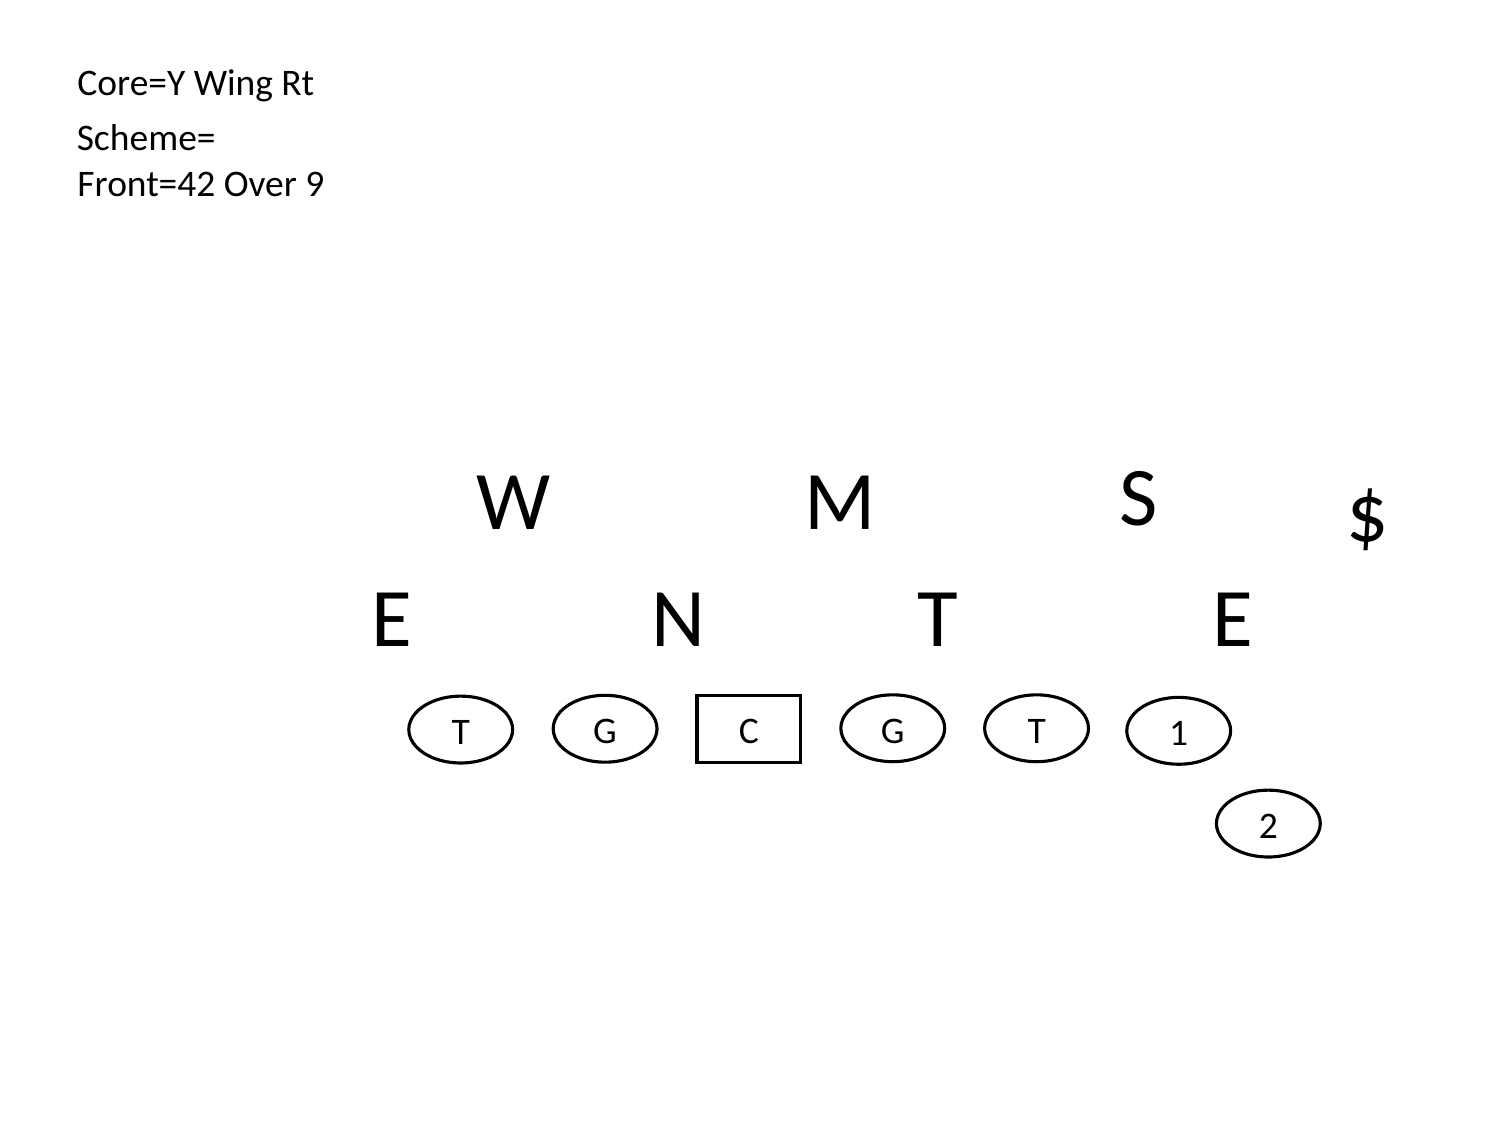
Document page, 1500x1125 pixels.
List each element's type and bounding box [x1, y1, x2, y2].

text_box [1197, 555, 1268, 671]
text_box [1331, 450, 1404, 566]
text_box [356, 555, 428, 671]
text_box [552, 694, 659, 764]
text_box [407, 695, 514, 765]
text_box [62, 50, 340, 211]
text_box [789, 438, 891, 554]
text_box [636, 555, 721, 671]
text_box [903, 555, 974, 671]
text_box [696, 694, 802, 763]
text_box [839, 693, 946, 763]
text_box [1104, 434, 1177, 550]
text_box [983, 693, 1090, 763]
text_box [461, 438, 566, 554]
text_box [1215, 789, 1322, 859]
text_box [1125, 696, 1232, 766]
